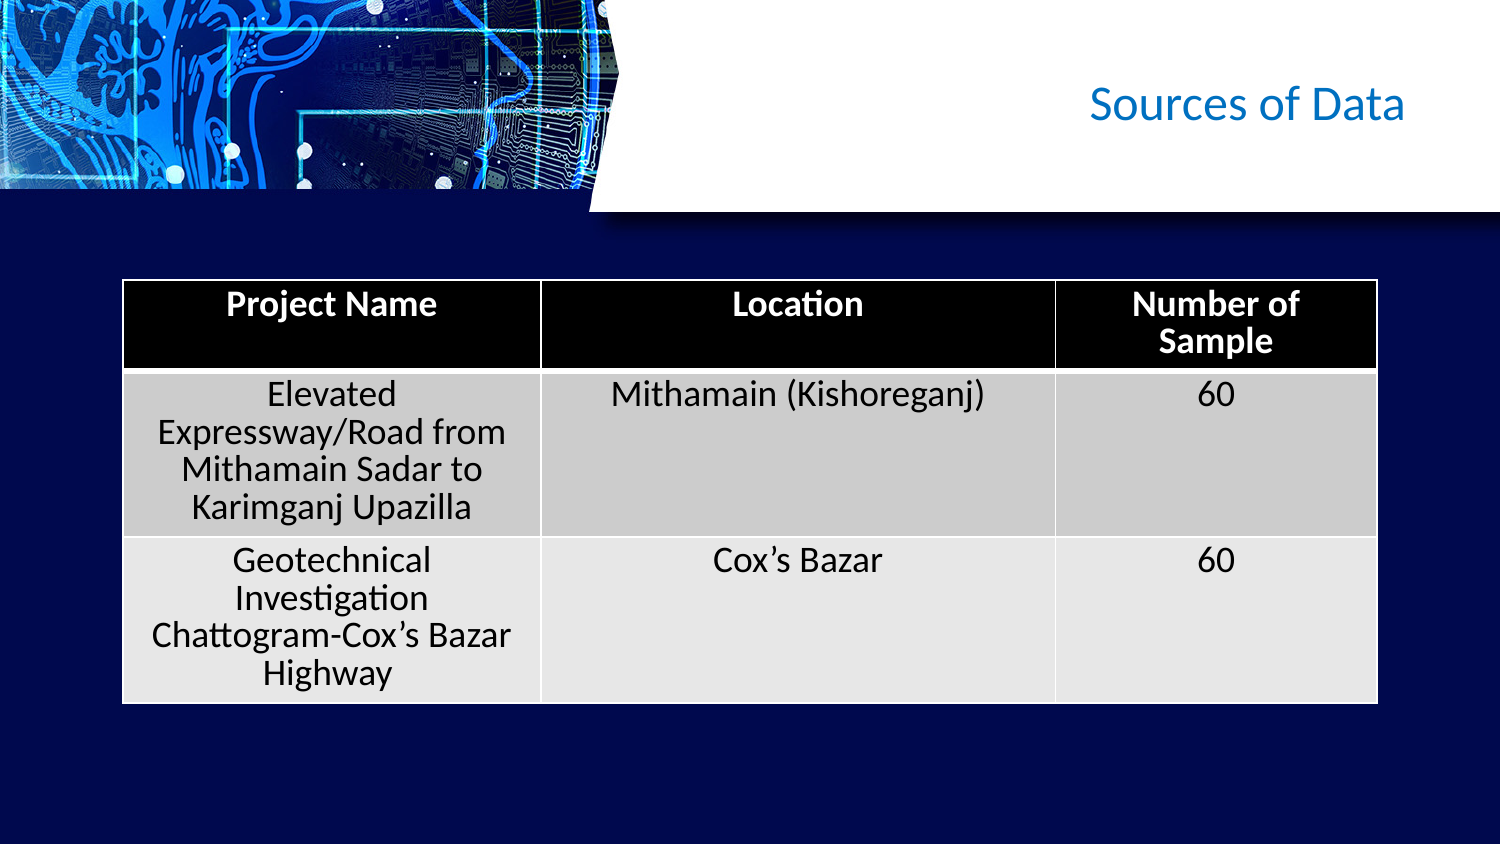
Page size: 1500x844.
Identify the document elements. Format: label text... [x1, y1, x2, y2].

table_cell Geotechnical Investigation Chattogram-Cox’s Bazar Highway [124, 538, 540, 702]
table_cell 60 [1056, 538, 1376, 702]
table_cell 60 [1056, 374, 1376, 536]
table_header Number of Sample [1056, 281, 1376, 368]
picture [0, 0, 1500, 844]
table_cell Elevated Expressway/Road from Mithamain Sadar to Karimganj Upazilla [124, 374, 540, 536]
table_cell Mithamain (Kishoreganj) [542, 374, 1055, 536]
title Sources of Data [812, 38, 1421, 164]
table_header Location [542, 281, 1055, 368]
table_header Project Name [124, 281, 540, 368]
table_cell Cox’s Bazar [542, 538, 1055, 702]
